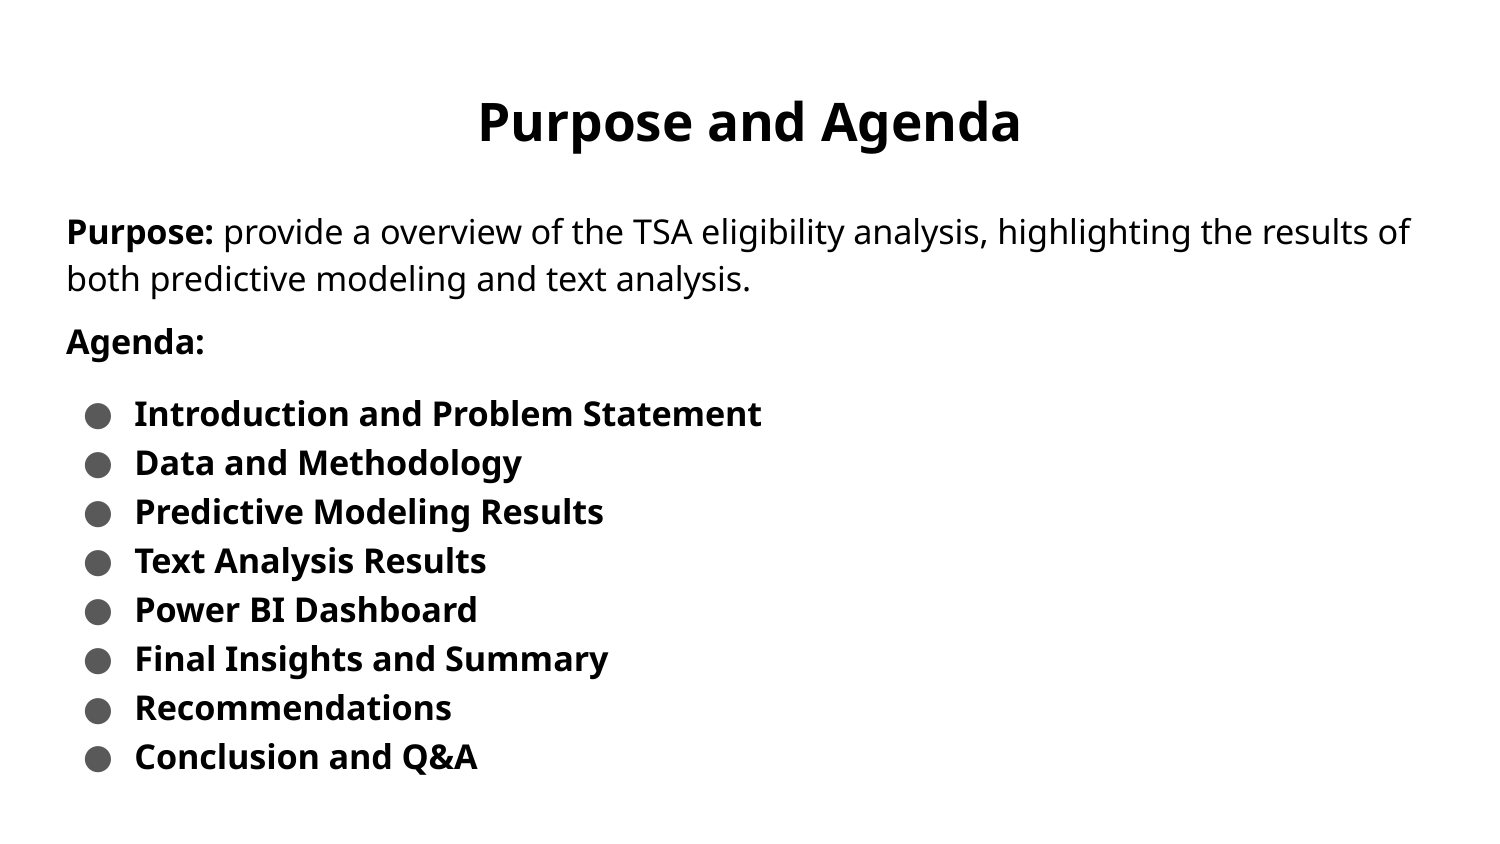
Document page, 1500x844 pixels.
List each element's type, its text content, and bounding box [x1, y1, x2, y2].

title Purpose and Agenda [51, 72, 1449, 167]
list Purpose: provide a overview of the TSA eligibility analysis, highlighting the results of both predictive modeling and text analysis. Agenda: Introduction and Problem Statement Data and Methodology Predictive Modeling Results Text Analysis Results Power BI Dashboard Final Insights and Summary Recommendations Conclusion and Q&A [51, 189, 1449, 797]
